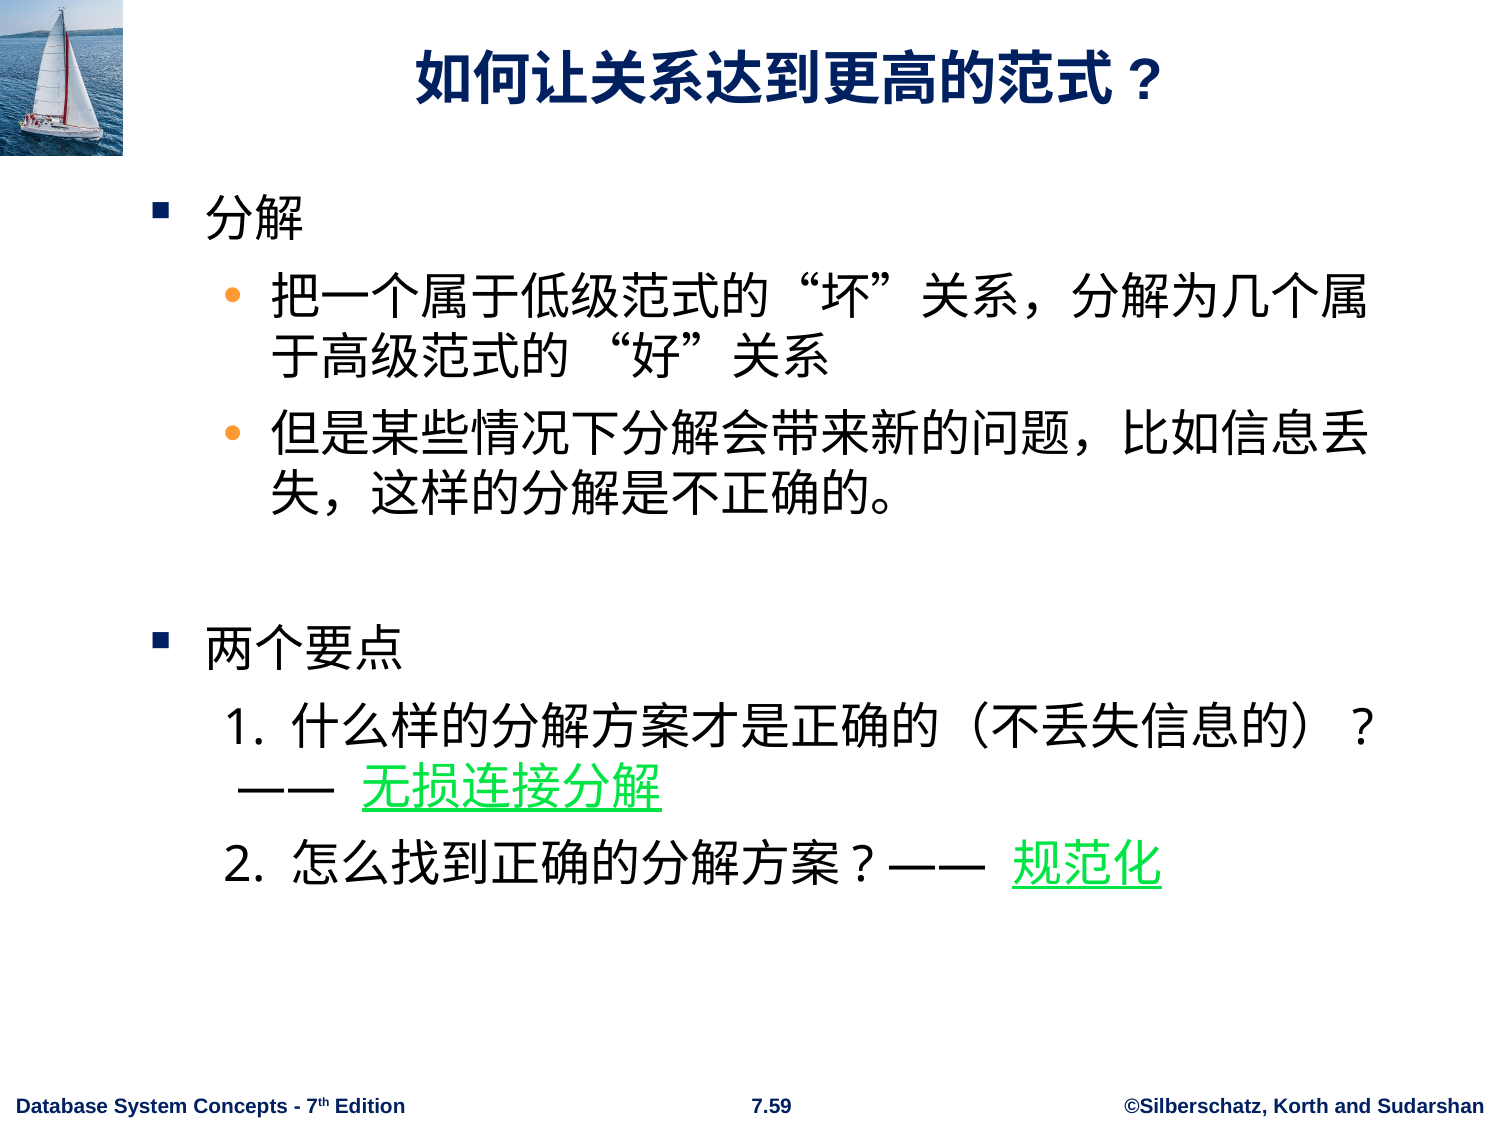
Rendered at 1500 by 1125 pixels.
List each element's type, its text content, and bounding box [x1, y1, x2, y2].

list 分解 把一个属于低级范式的“坏”关系，分解为几个属于高级范式的 “好”关系 但是某些情况下分解会带来新的问题，比如信息丢失，这样的分解是不正确的。 两个要点 1. 什么样的分解方案才是正确的（不丢失信息的）? —— 无损连接分解 2. 怎么找到正确的分解方案? —— 规范化 [133, 179, 1391, 984]
title 如何让关系达到更高的范式? [125, 18, 1452, 120]
picture [0, 0, 123, 156]
